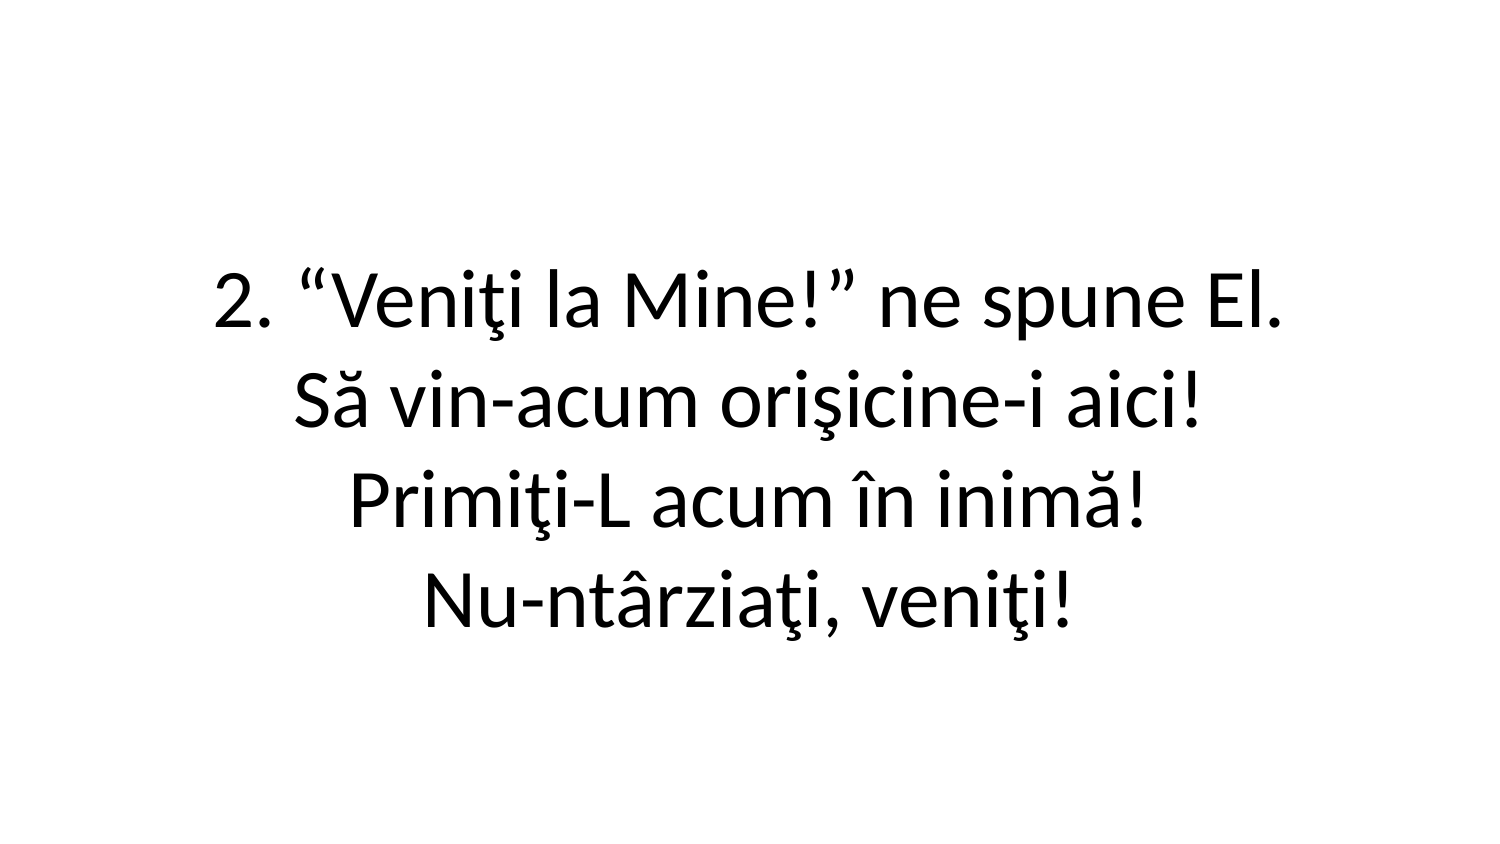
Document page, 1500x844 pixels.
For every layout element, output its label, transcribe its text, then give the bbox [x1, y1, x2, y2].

text_box 2. “Veniţi la Mine!” ne spune El. Să vin-acum orişicine-i aici! Primiţi-L acum în inimă! Nu-ntârziaţi, veniţi! [197, 192, 1303, 652]
